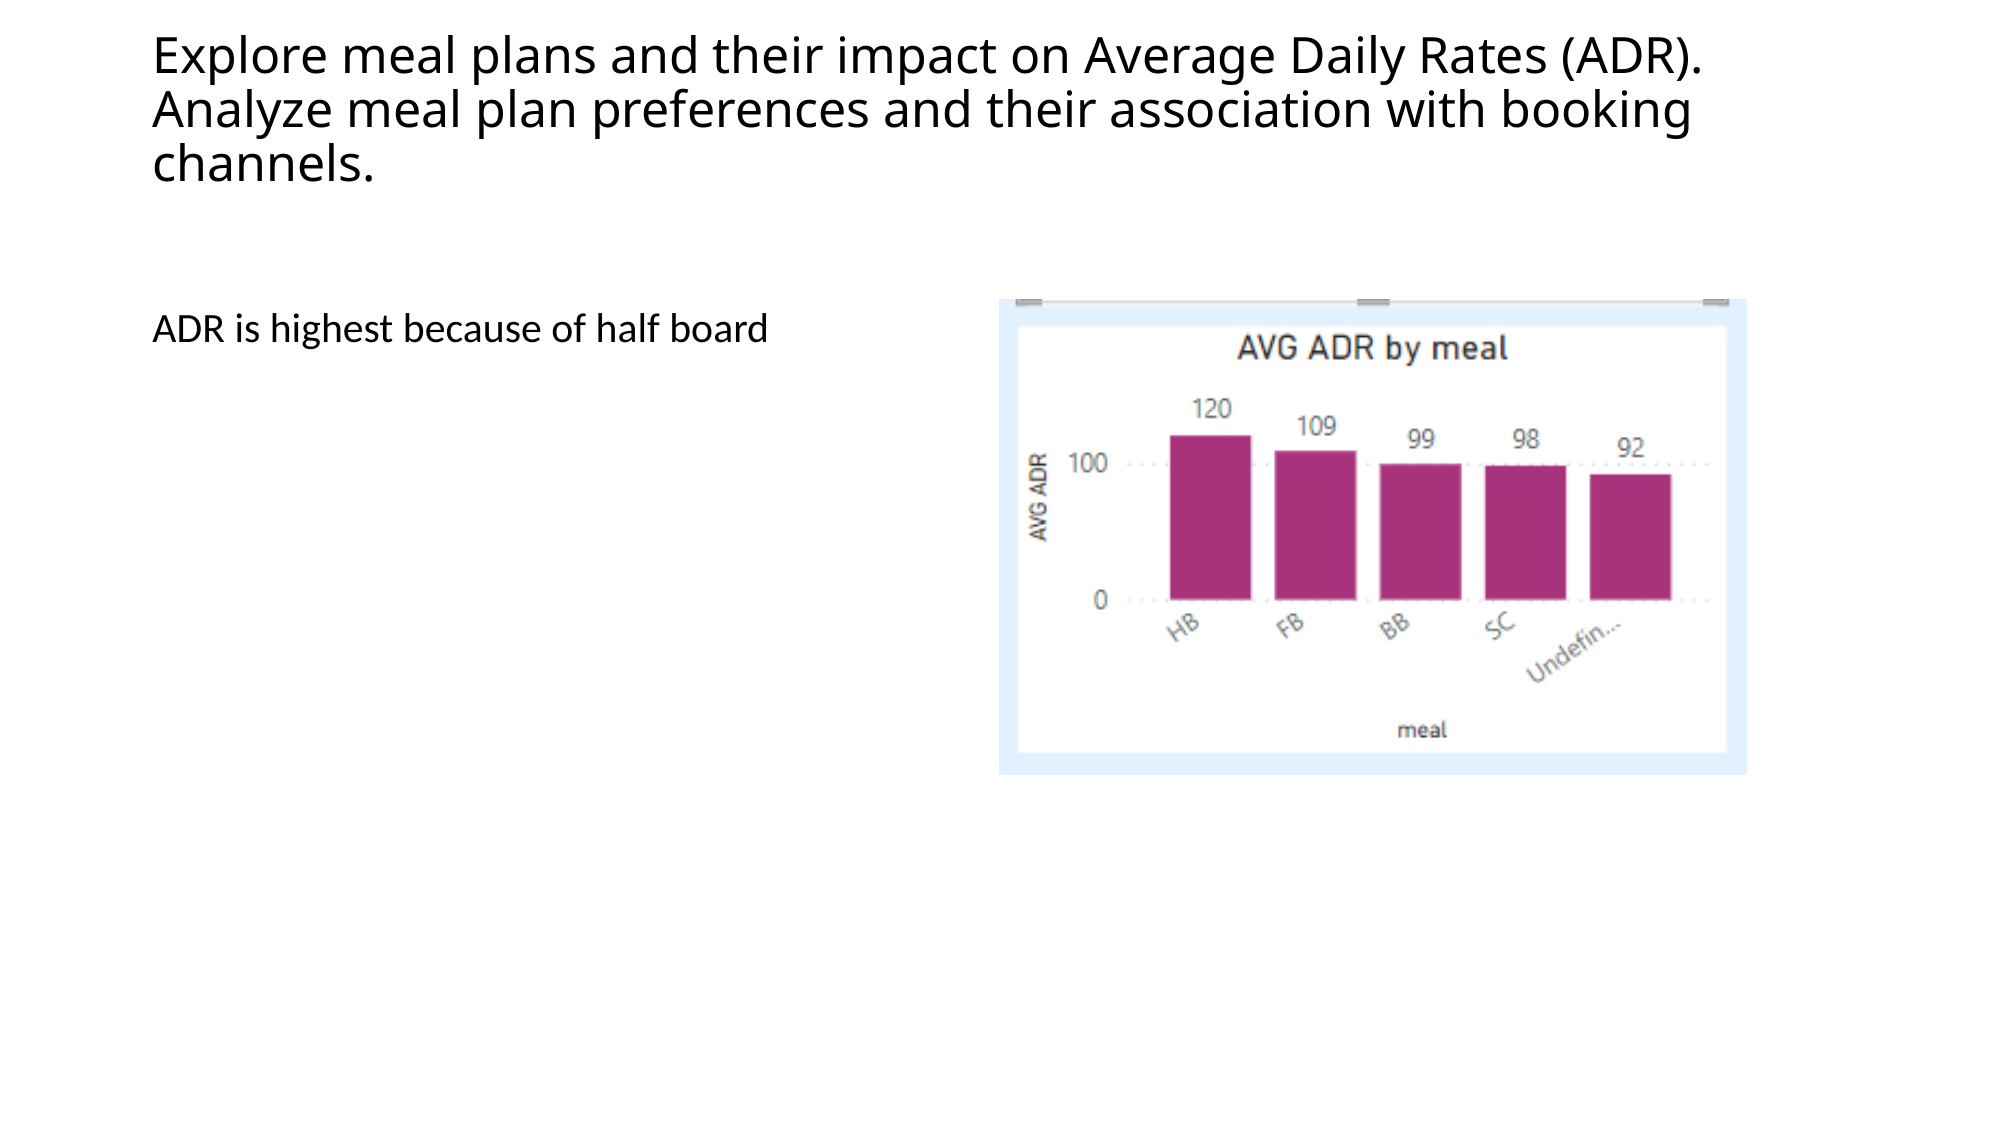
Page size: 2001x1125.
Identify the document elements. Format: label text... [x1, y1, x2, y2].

list ADR is highest because of half board [137, 299, 930, 1014]
title Explore meal plans and their impact on Average Daily Rates (ADR). Analyze meal plan preferences and their association with booking channels. [137, 59, 1863, 278]
picture [999, 299, 1747, 775]
